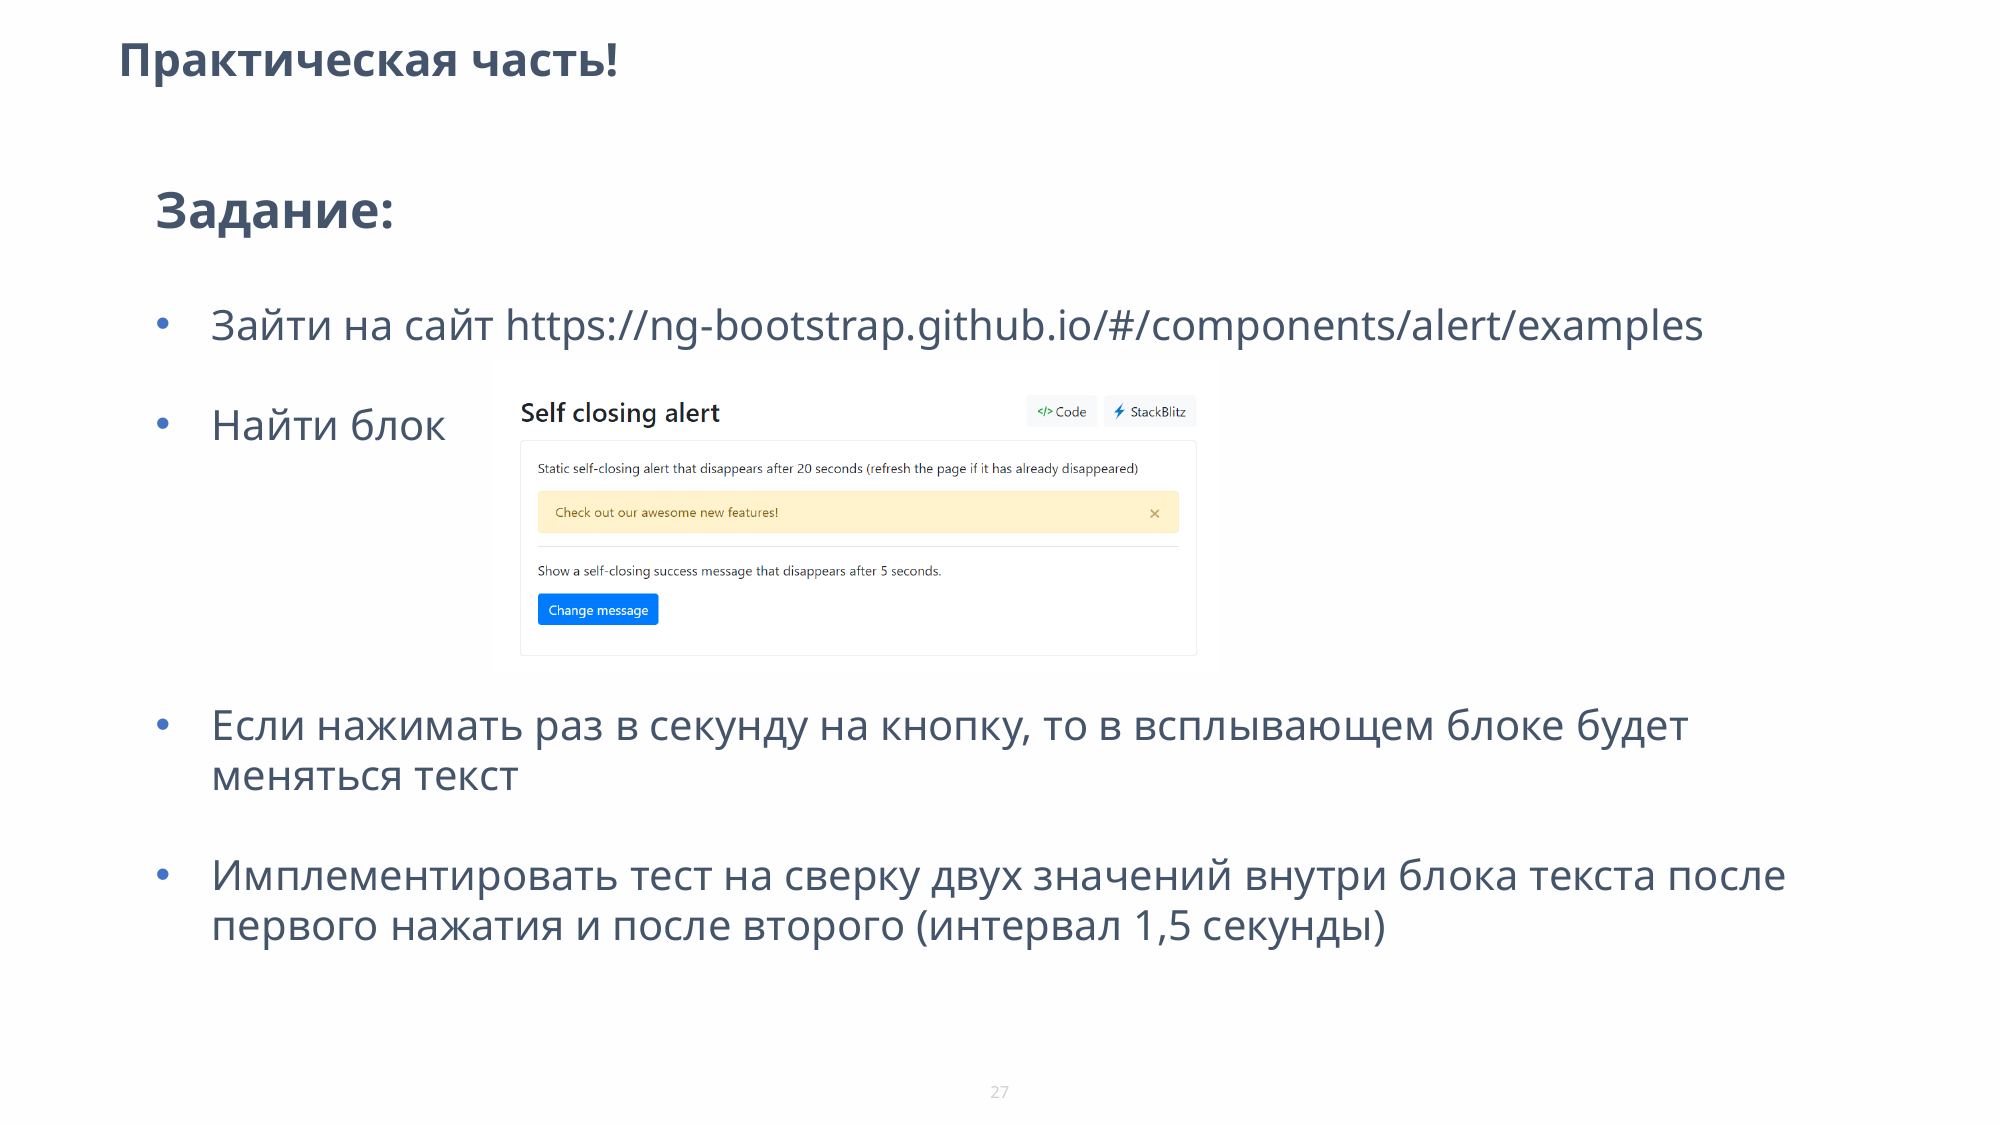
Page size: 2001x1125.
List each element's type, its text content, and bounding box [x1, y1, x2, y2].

title Практическая часть! [118, 38, 1566, 88]
list Задание: Зайти на сайт https://ng-bootstrap.github.io/#/components/alert/examples Найти блок Если нажимать раз в секунду на кнопку, то в всплывающем блоке будет меняться текст Имплементировать тест на сверку двух значений внутри блока текста после первого нажатия и после второго (интервал 1,5 секунды) [118, 178, 1882, 1071]
picture [493, 359, 1218, 673]
slide_number 27 [977, 1082, 1023, 1104]
